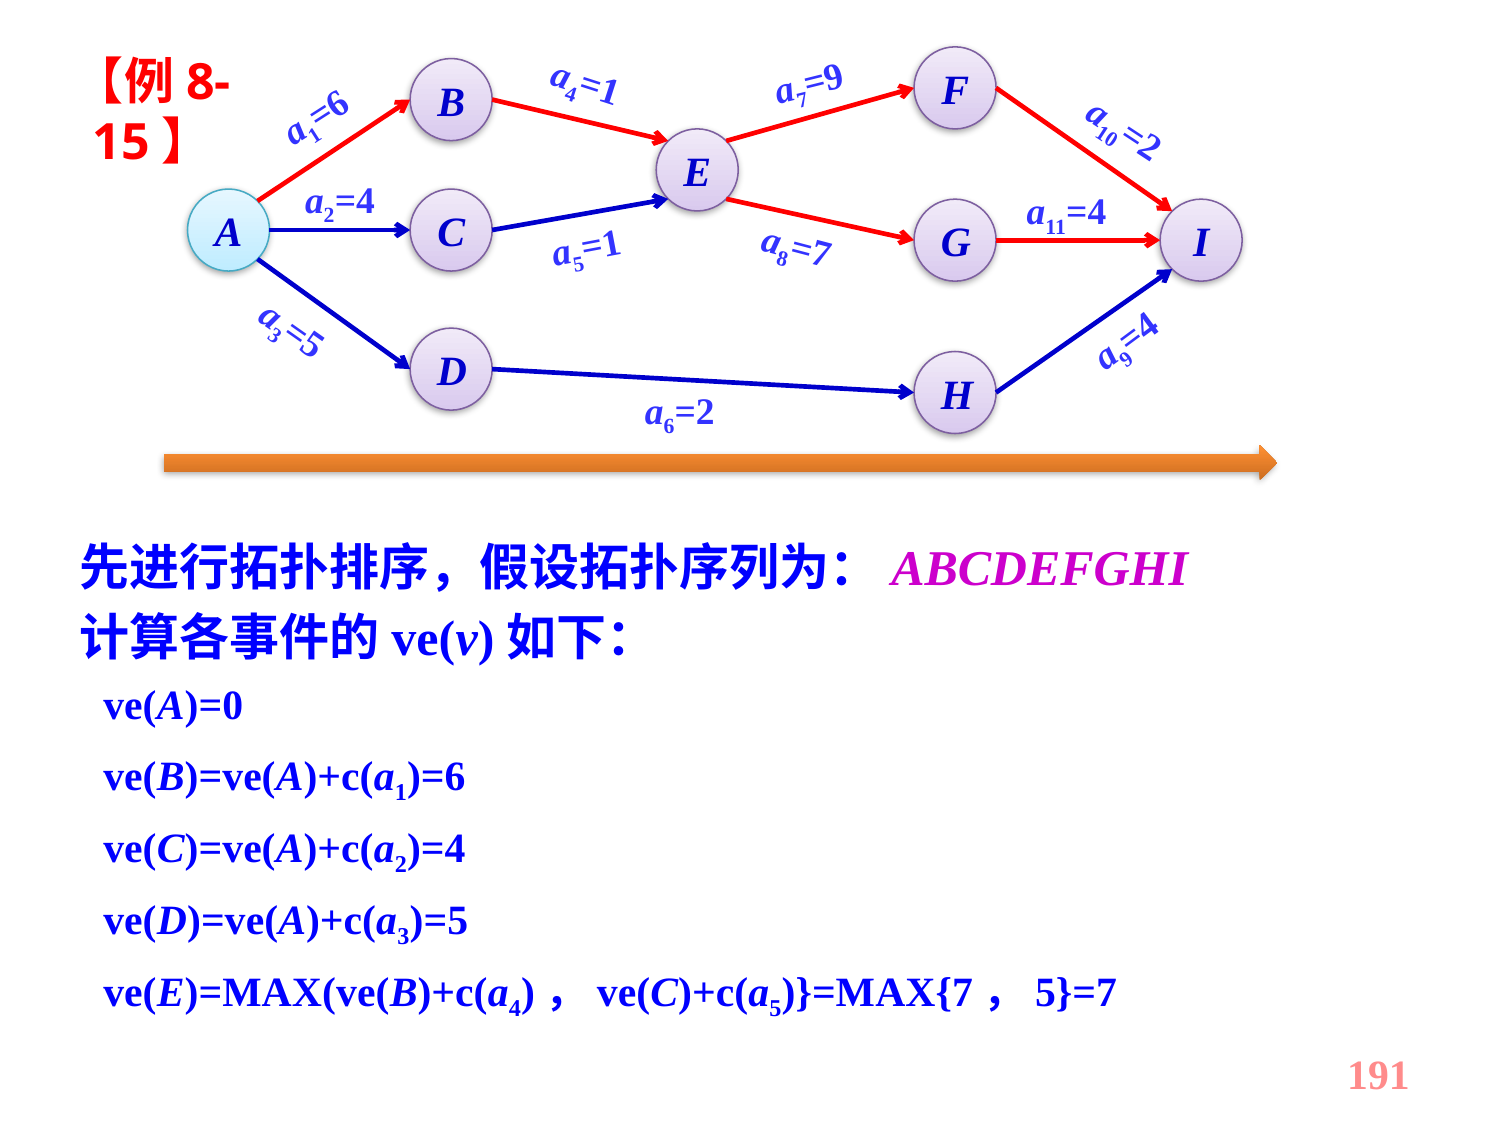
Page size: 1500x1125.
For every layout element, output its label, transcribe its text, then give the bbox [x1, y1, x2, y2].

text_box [64, 541, 1329, 674]
text_box ve(A)=0 ve(B)=ve(A)+c(a1)=6 ve(C)=ve(A)+c(a2)=4 ve(D)=ve(A)+c(a3)=5 ve(E)=MAX(ve(B)+c(a4)，ve(C)+c(a5)}=MAX{7，5}=7 [88, 676, 1196, 1024]
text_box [163, 445, 1278, 481]
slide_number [1074, 1042, 1425, 1103]
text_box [0, 42, 1243, 434]
